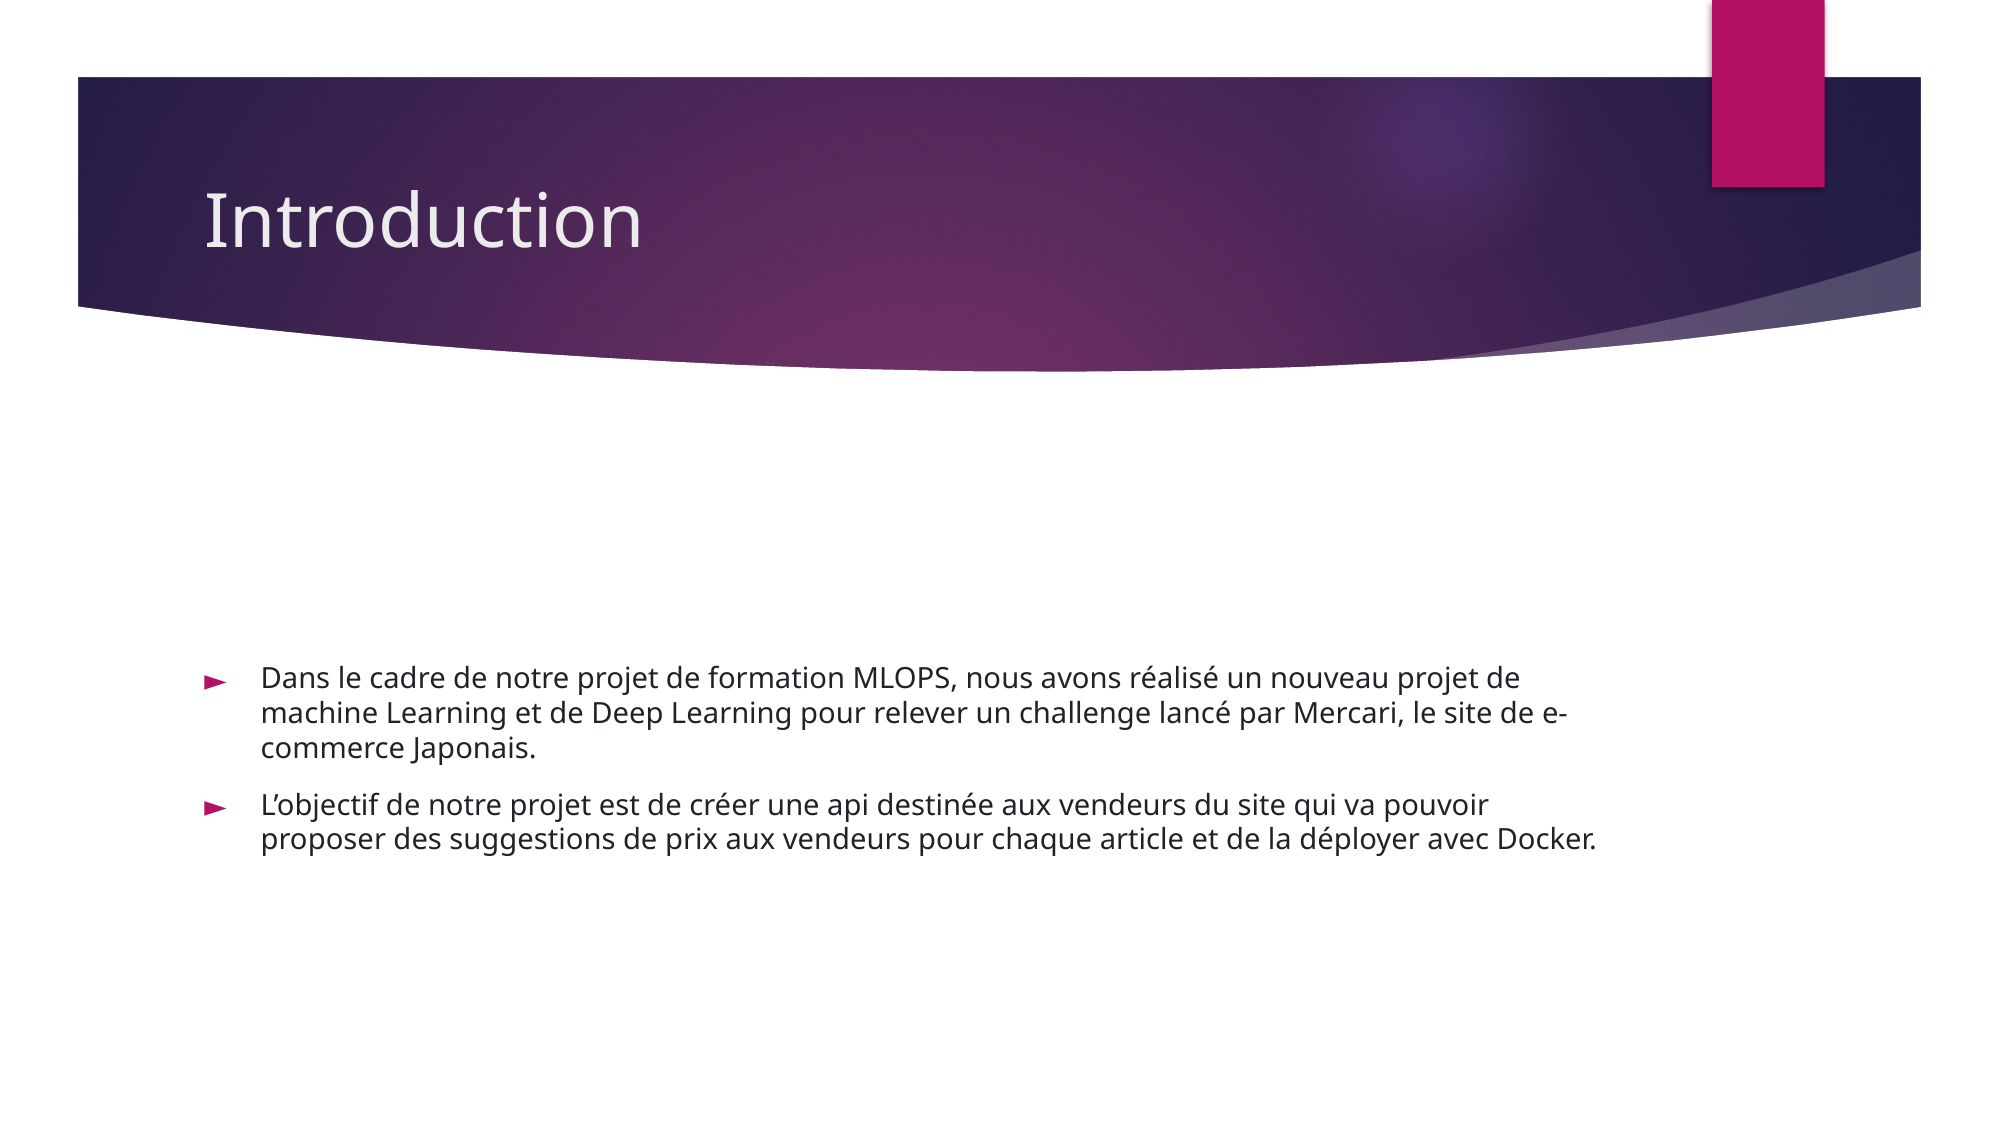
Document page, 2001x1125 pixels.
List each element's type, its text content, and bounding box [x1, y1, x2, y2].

picture [79, 78, 1920, 371]
title Introduction [189, 159, 1627, 276]
list Dans le cadre de notre projet de formation MLOPS, nous avons réalisé un nouveau projet de machine Learning et de Deep Learning pour relever un challenge lancé par Mercari, le site de e-commerce Japonais. L’objectif de notre projet est de créer une api destinée aux vendeurs du site qui va pouvoir proposer des suggestions de prix aux vendeurs pour chaque article et de la déployer avec Docker. [189, 652, 1638, 1125]
